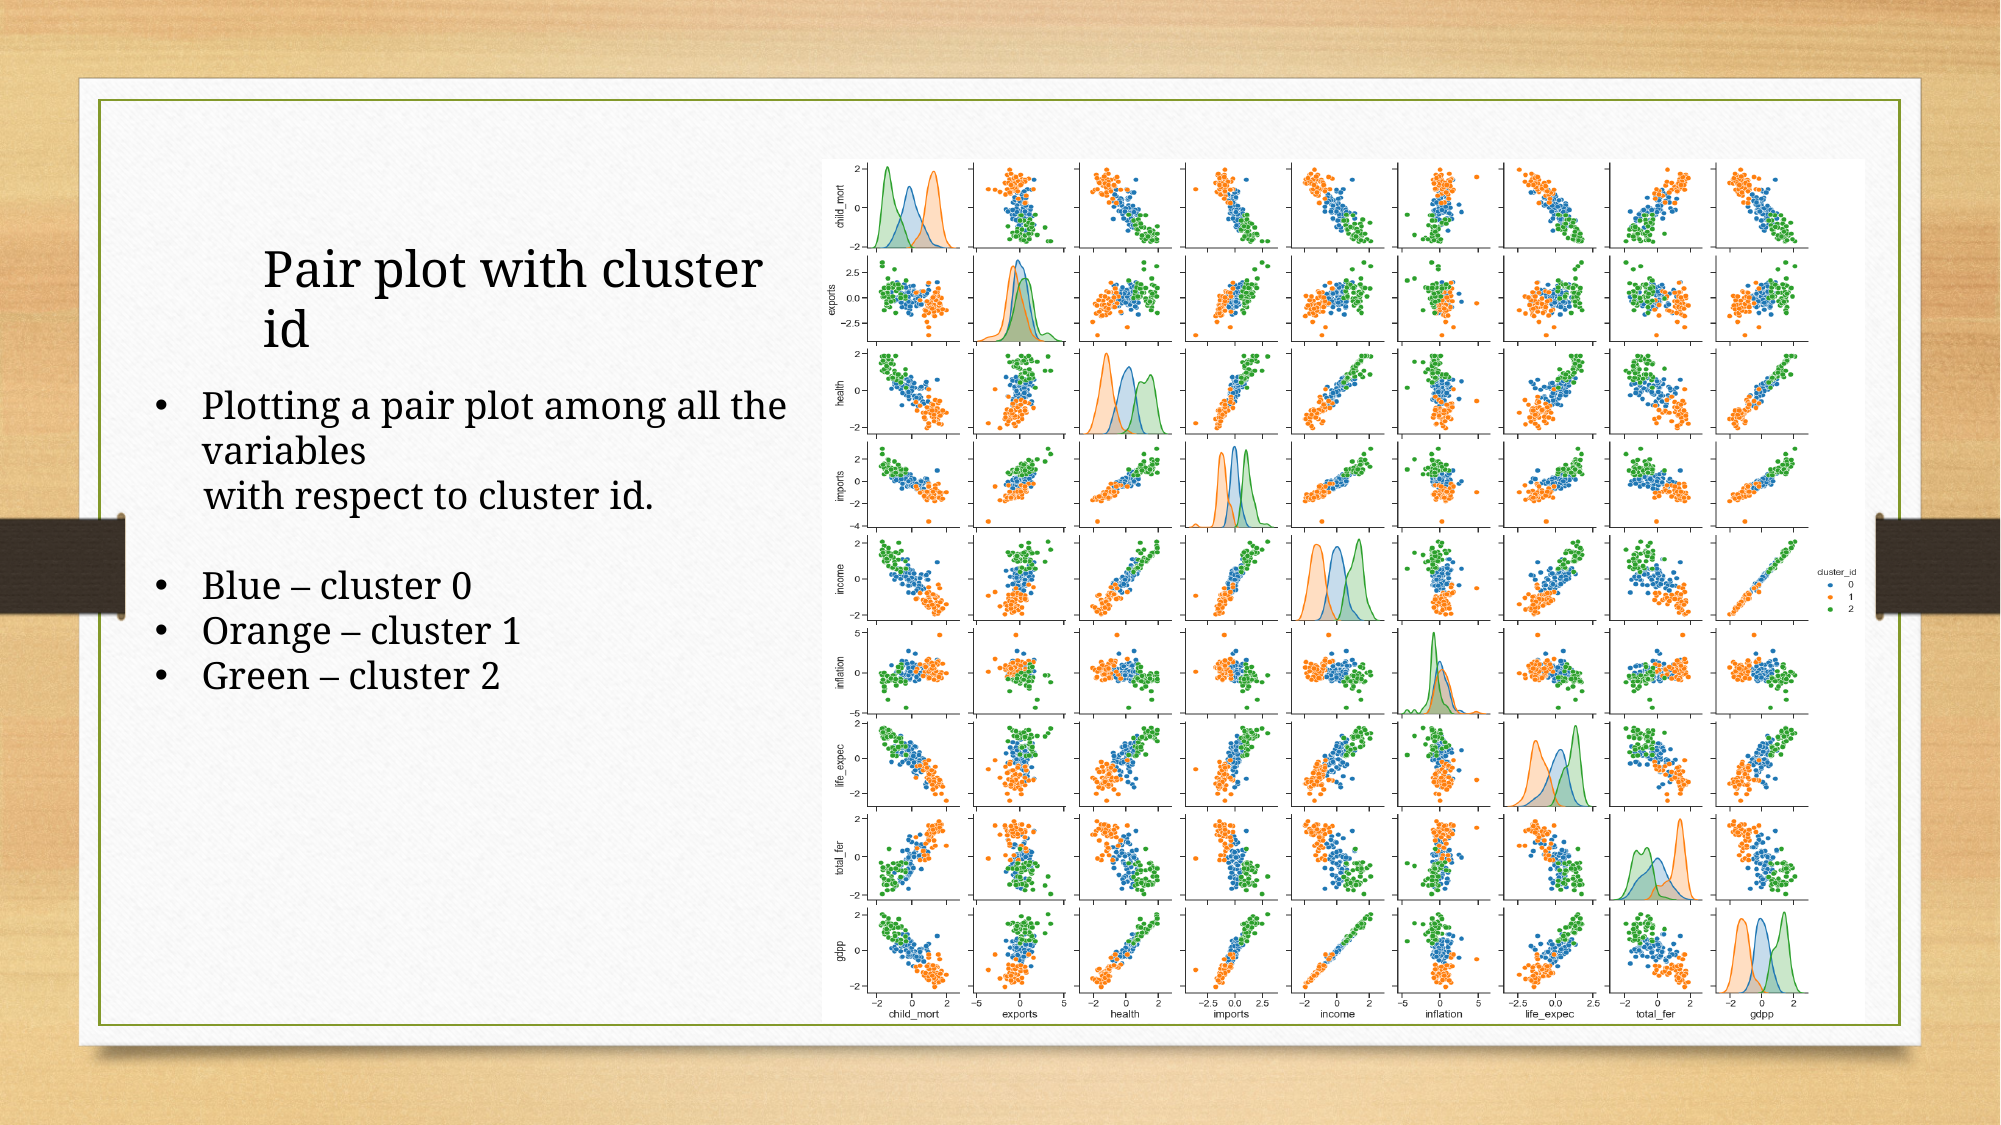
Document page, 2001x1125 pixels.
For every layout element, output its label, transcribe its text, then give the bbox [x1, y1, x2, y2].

text_box Pair plot with cluster id [249, 229, 808, 365]
text_box Plotting a pair plot among all the variables with respect to cluster id. Blue – cluster 0 Orange – cluster 1 Green – cluster 2 [140, 374, 822, 704]
picture [0, 0, 2001, 1125]
